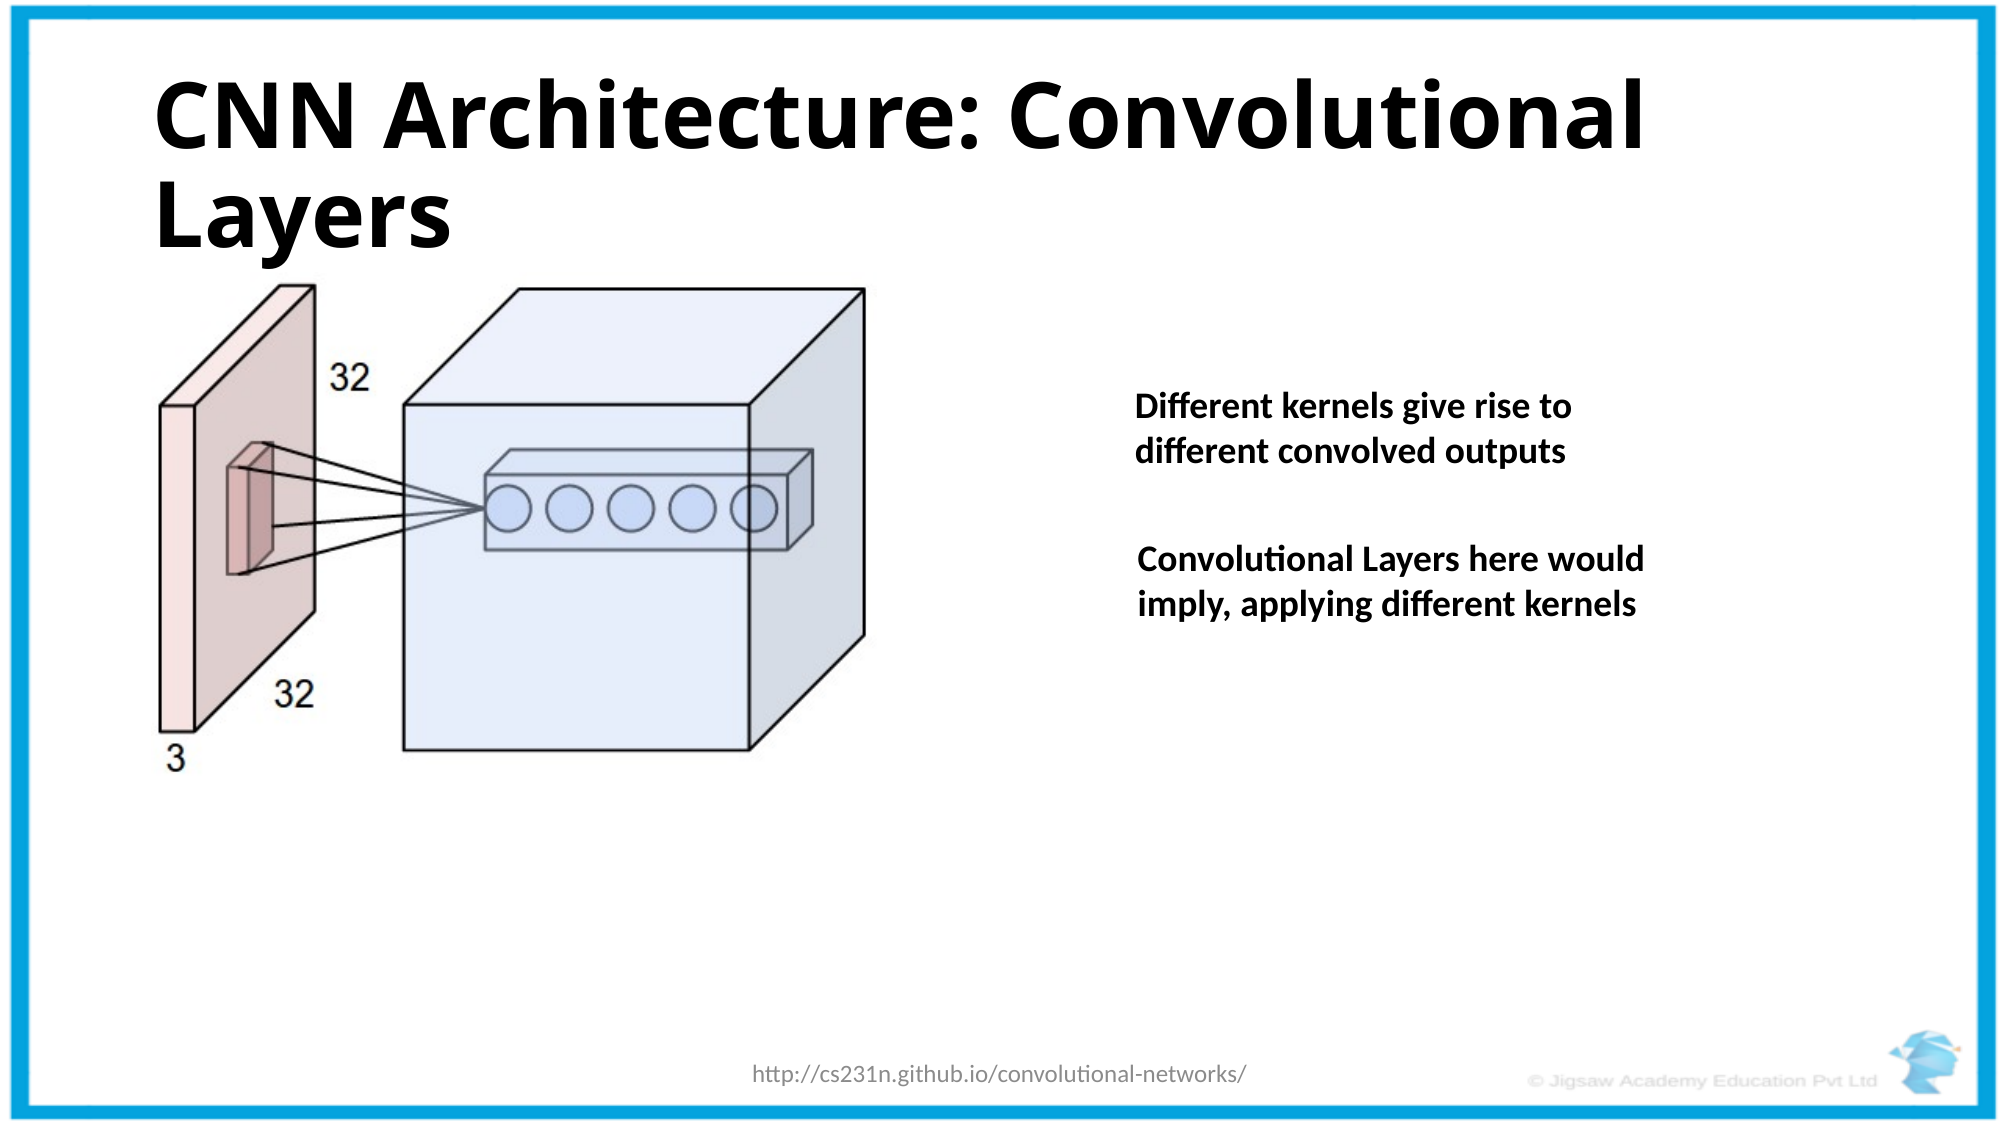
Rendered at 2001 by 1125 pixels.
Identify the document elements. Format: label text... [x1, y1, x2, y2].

text_box Convolutional Layers here would imply, applying different kernels [1122, 526, 1711, 632]
picture [0, 0, 2001, 1125]
title CNN Architecture: Convolutional Layers [137, 59, 1863, 278]
footer http://cs231n.github.io/convolutional-networks/ [662, 1042, 1338, 1103]
text_box Different kernels give rise to different convolved outputs [1119, 373, 1708, 479]
